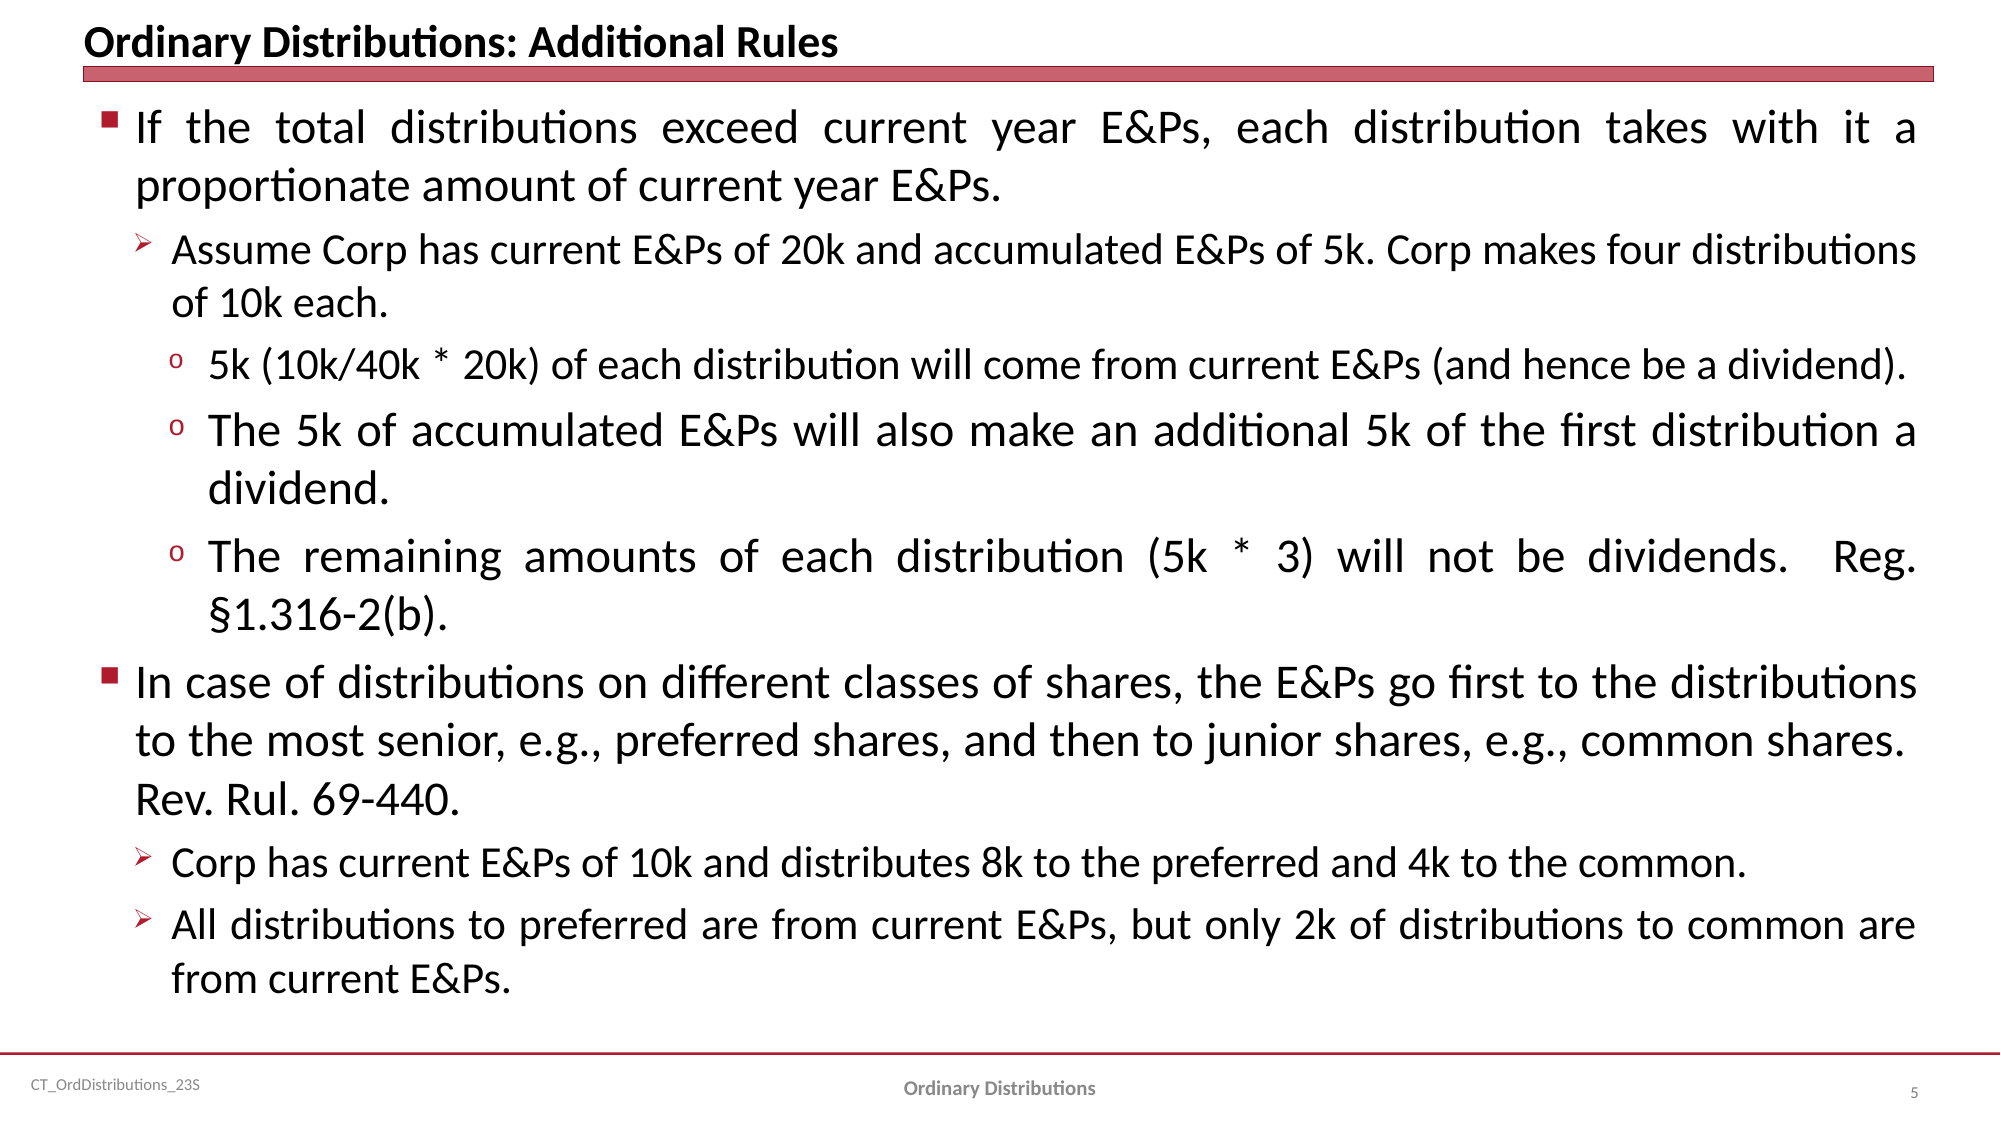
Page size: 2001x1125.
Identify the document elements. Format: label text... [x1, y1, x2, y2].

list If the total distributions exceed current year E&Ps, each distribution takes with it a proportionate amount of current year E&Ps. Assume Corp has current E&Ps of 20k and accumulated E&Ps of 5k. Corp makes four distributions of 10k each. 5k (10k/40k * 20k) of each distribution will come from current E&Ps (and hence be a dividend). The 5k of accumulated E&Ps will also make an additional 5k of the first distribution a dividend. The remaining amounts of each distribution (5k * 3) will not be dividends. Reg. §1.316-2(b). In case of distributions on different classes of shares, the E&Ps go first to the distributions to the most senior, e.g., preferred shares, and then to junior shares, e.g., common shares. Rev. Rul. 69-440. Corp has current E&Ps of 10k and distributes 8k to the preferred and 4k to the common. All distributions to preferred are from current E&Ps, but only 2k of distributions to common are from current E&Ps. [83, 87, 1934, 1041]
slide_number 5 [1834, 1061, 1934, 1122]
title Ordinary Distributions: Additional Rules [83, 6, 1935, 67]
footer Ordinary Distributions [683, 1056, 1317, 1117]
